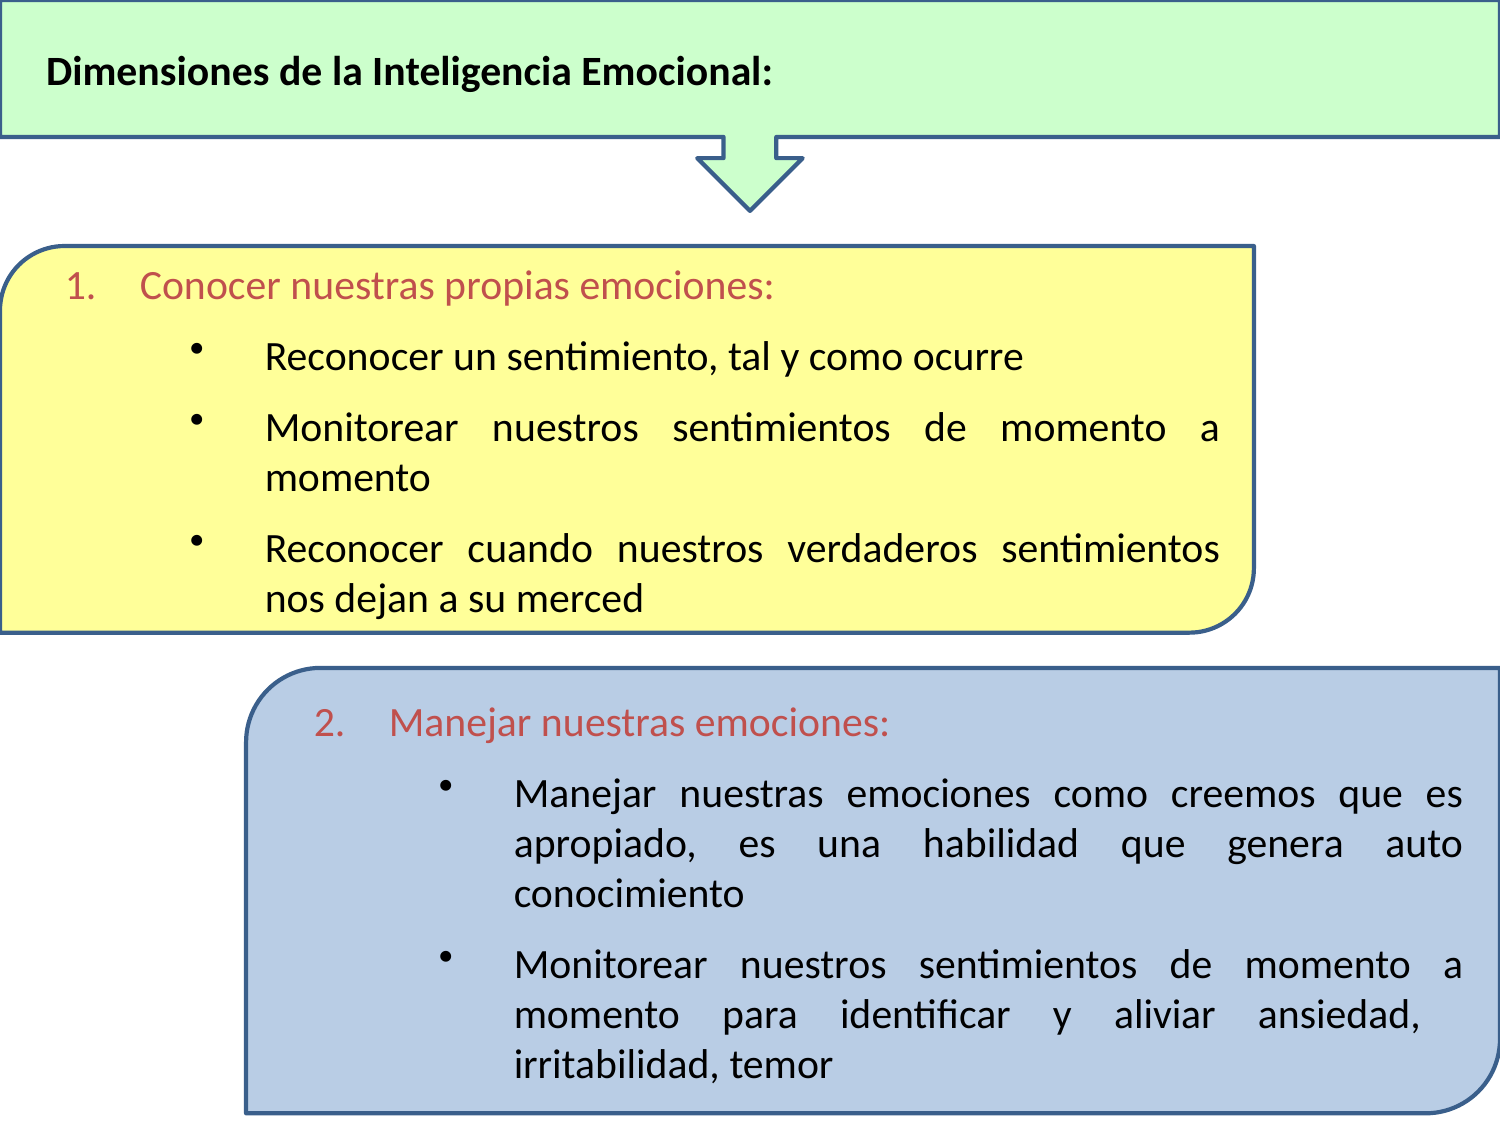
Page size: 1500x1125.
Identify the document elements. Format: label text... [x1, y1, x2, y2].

text_box Dimensiones de la Inteligencia Emocional: [0, 0, 1500, 213]
text_box Manejar nuestras emociones: Manejar nuestras emociones como creemos que es apropiado, es una habilidad que genera auto conocimiento Monitorear nuestros sentimientos de momento a momento para identificar y aliviar ansiedad, irritabilidad, temor [243, 665, 1500, 1116]
text_box Conocer nuestras propias emociones: Reconocer un sentimiento, tal y como ocurre Monitorear nuestros sentimientos de momento a momento Reconocer cuando nuestros verdaderos sentimientos nos dejan a su merced [0, 243, 1257, 635]
